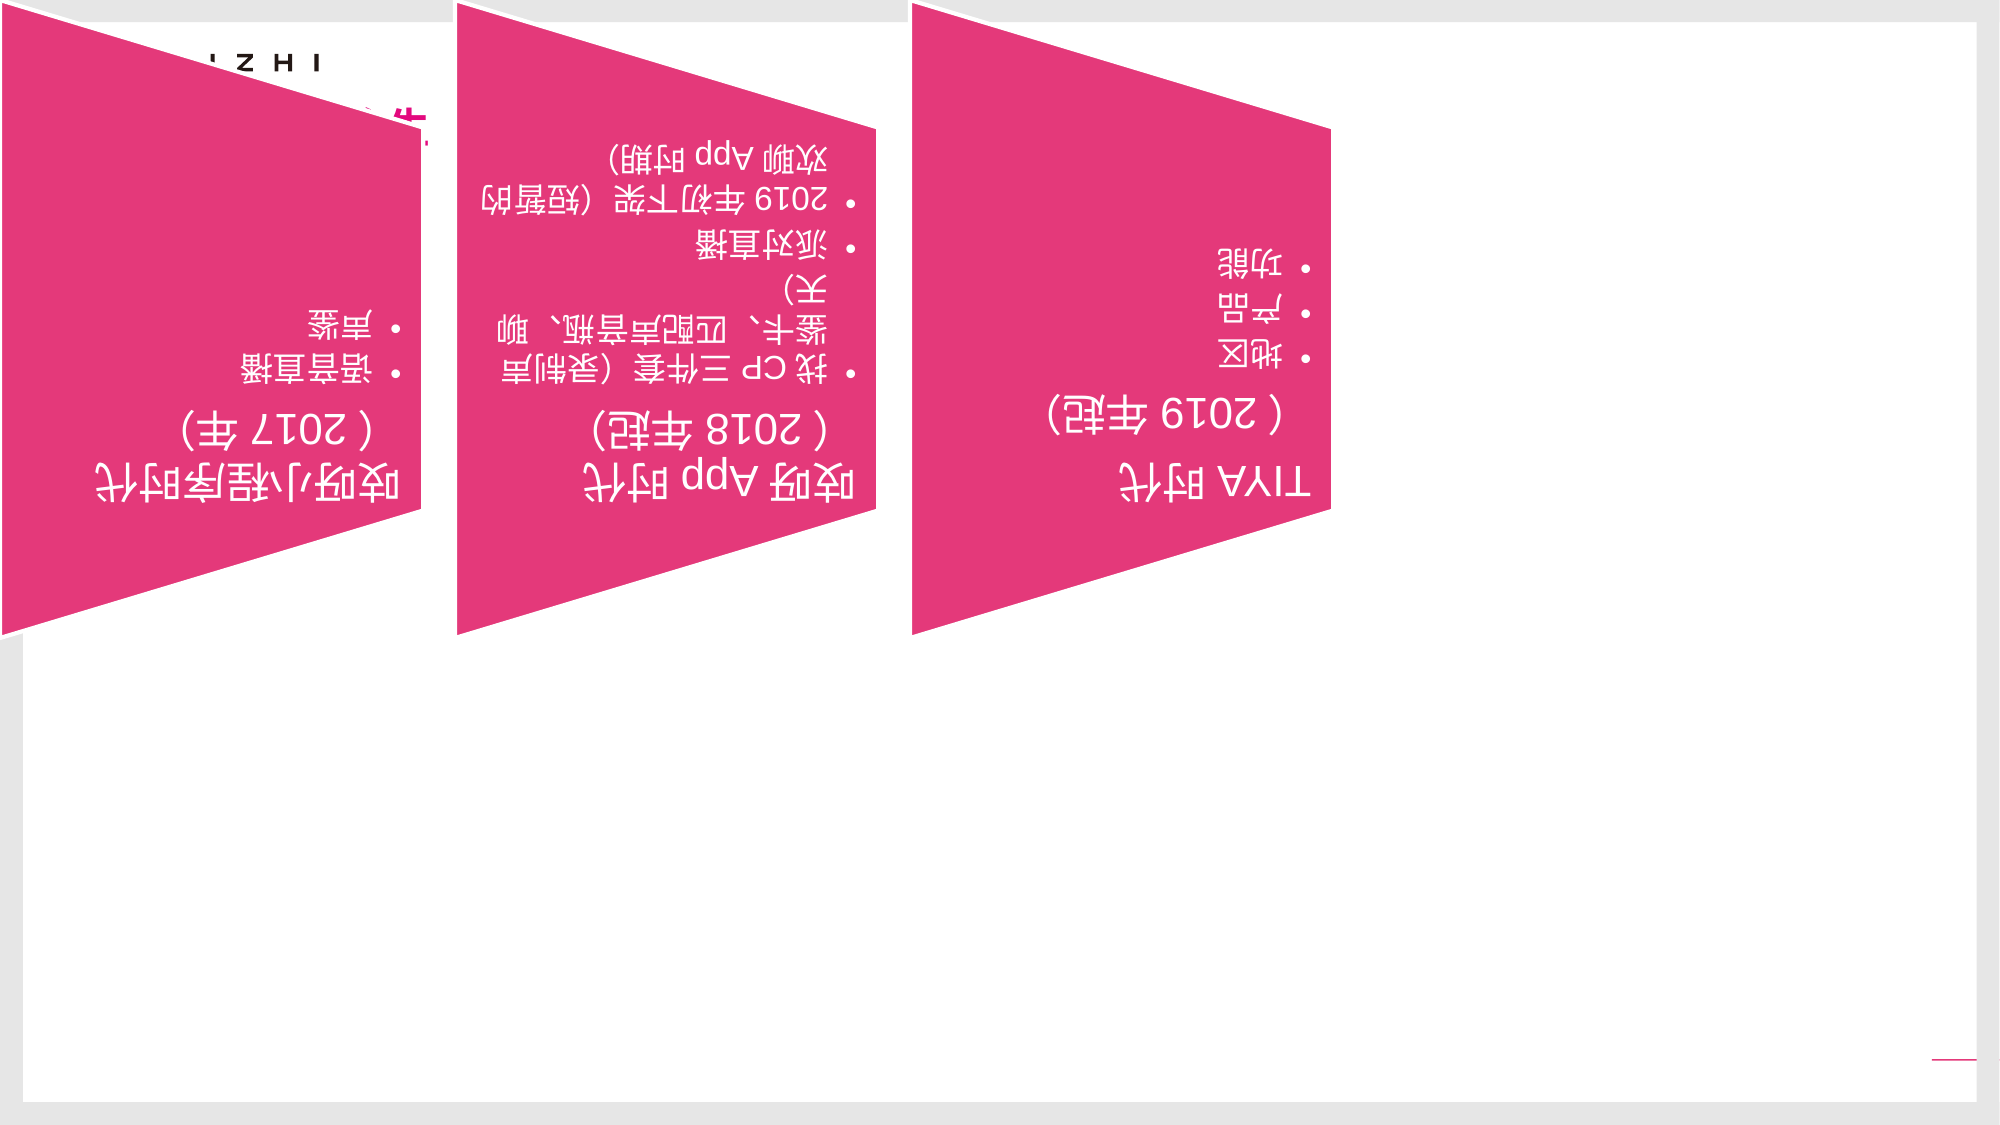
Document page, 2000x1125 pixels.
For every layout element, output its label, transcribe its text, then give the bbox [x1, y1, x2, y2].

text_box 前言：前世今生 [1176, 77, 1975, 153]
text_box 前言：前世今生 [266, 77, 452, 153]
text_box 前言：前世今生 [721, 77, 907, 153]
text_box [332, 329, 1667, 969]
